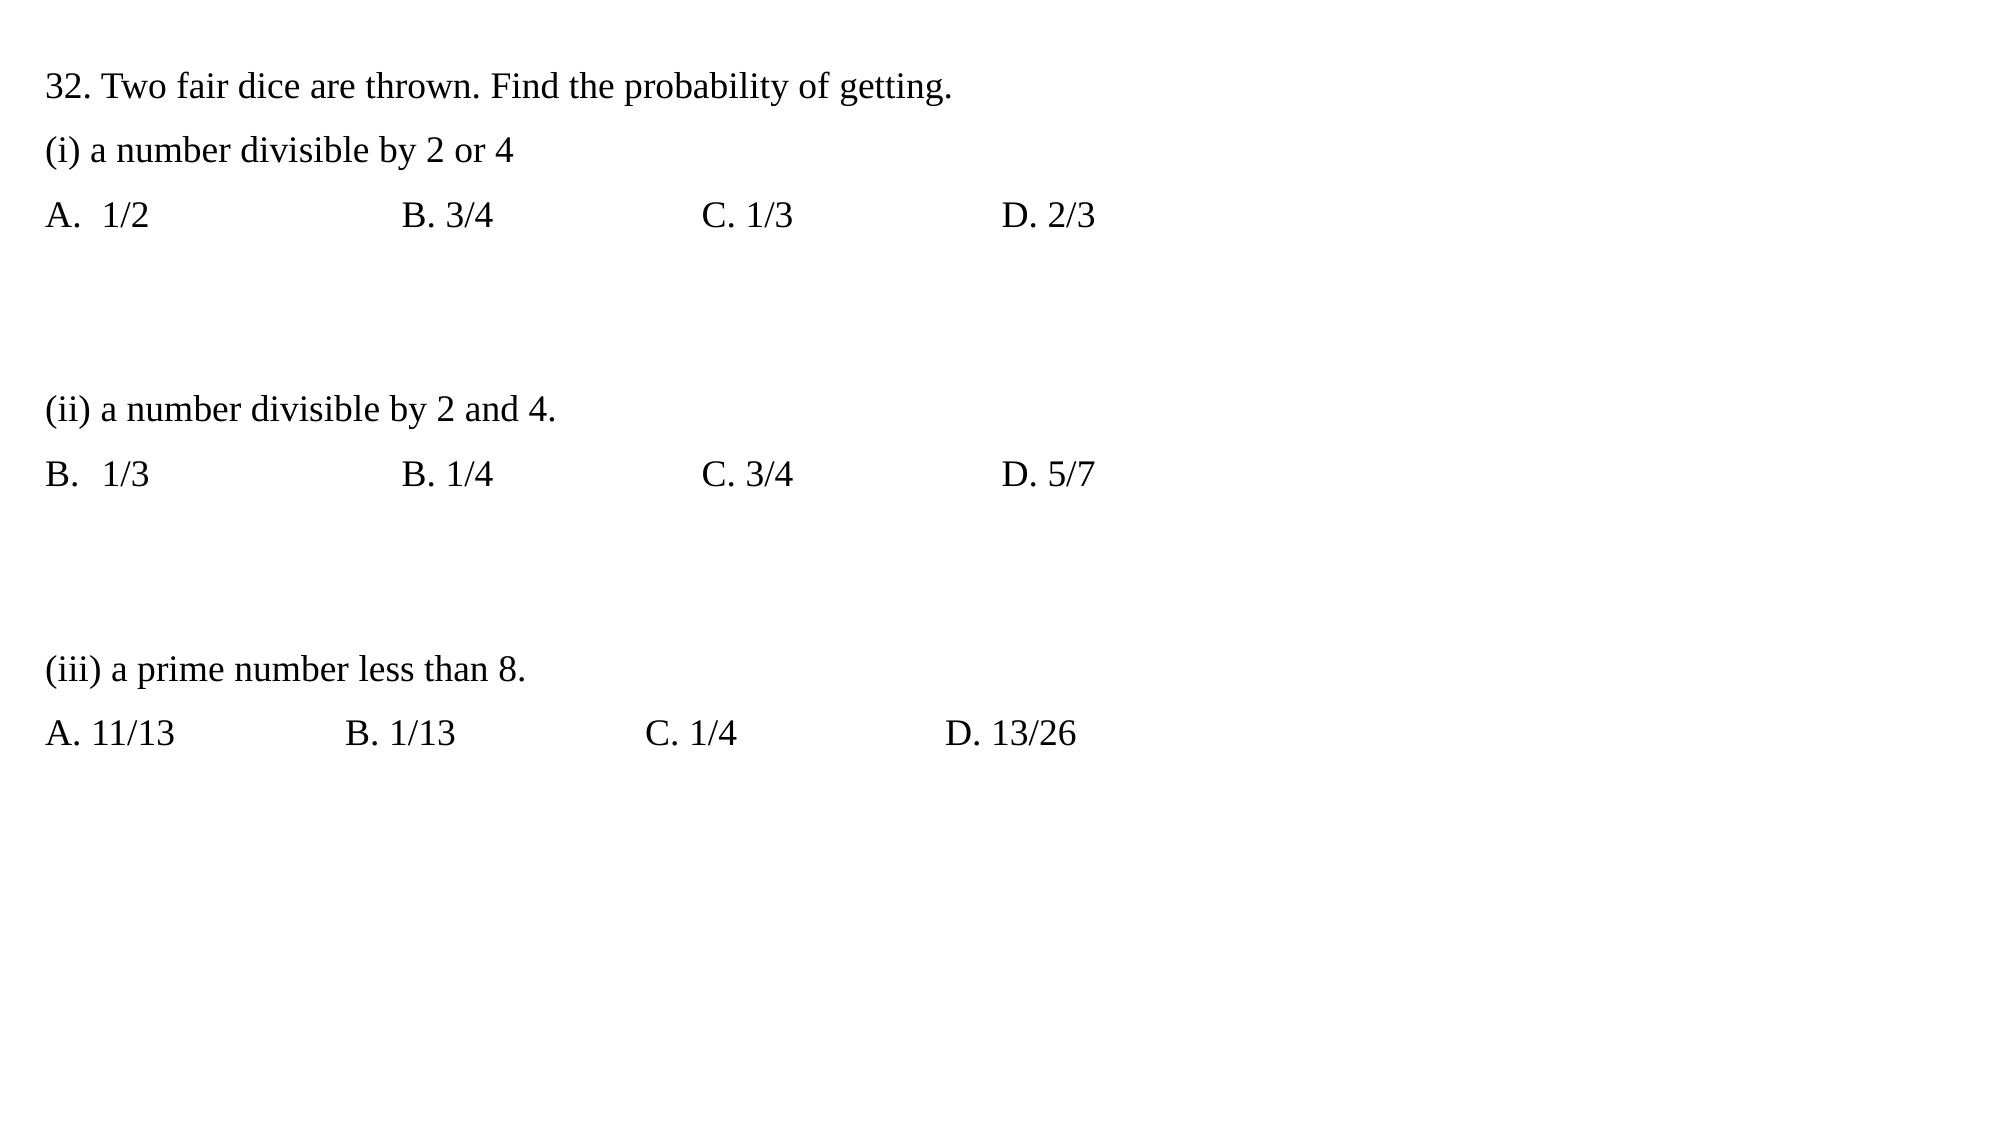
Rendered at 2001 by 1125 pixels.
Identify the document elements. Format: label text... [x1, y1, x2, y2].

text_box 32. Two fair dice are thrown. Find the probability of getting. (i) a number divisible by 2 or 4 1/2 B. 3/4 C. 1/3 D. 2/3 (ii) a number divisible by 2 and 4. 1/3 B. 1/4 C. 3/4 D. 5/7 (iii) a prime number less than 8. A. 11/13 B. 1/13 C. 1/4 D. 13/26 [30, 50, 1889, 761]
